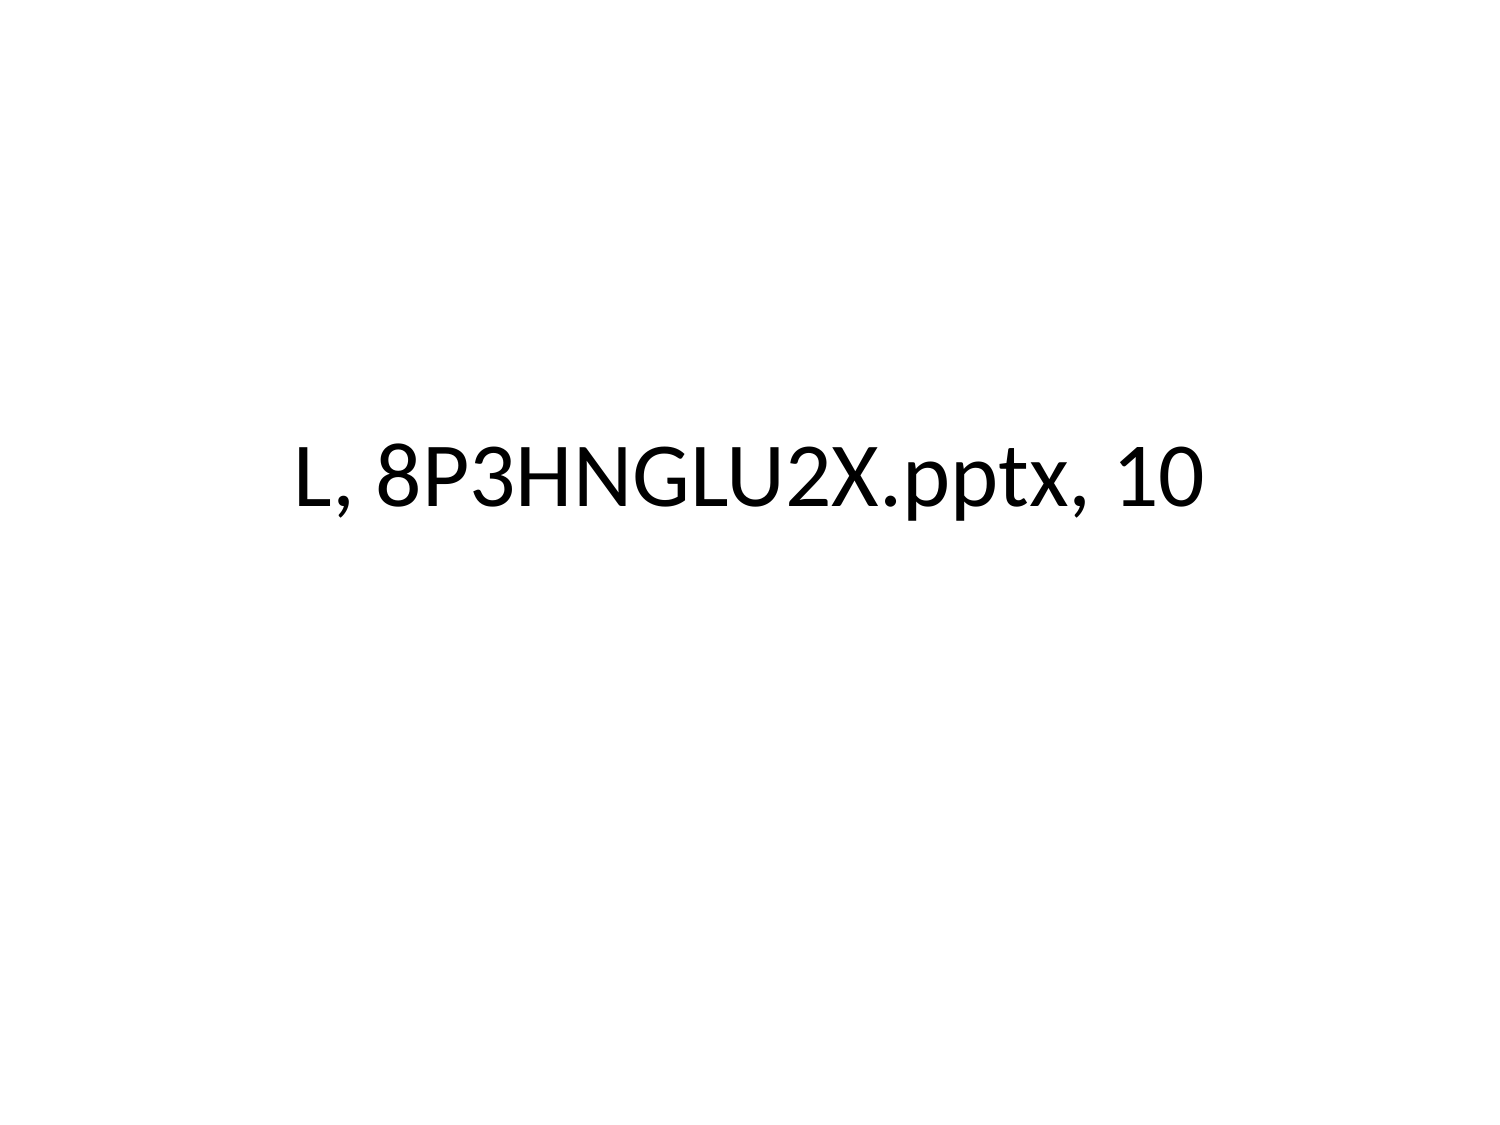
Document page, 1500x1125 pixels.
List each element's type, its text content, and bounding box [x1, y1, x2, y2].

title L, 8P3HNGLU2X.pptx, 10 [112, 349, 1388, 591]
